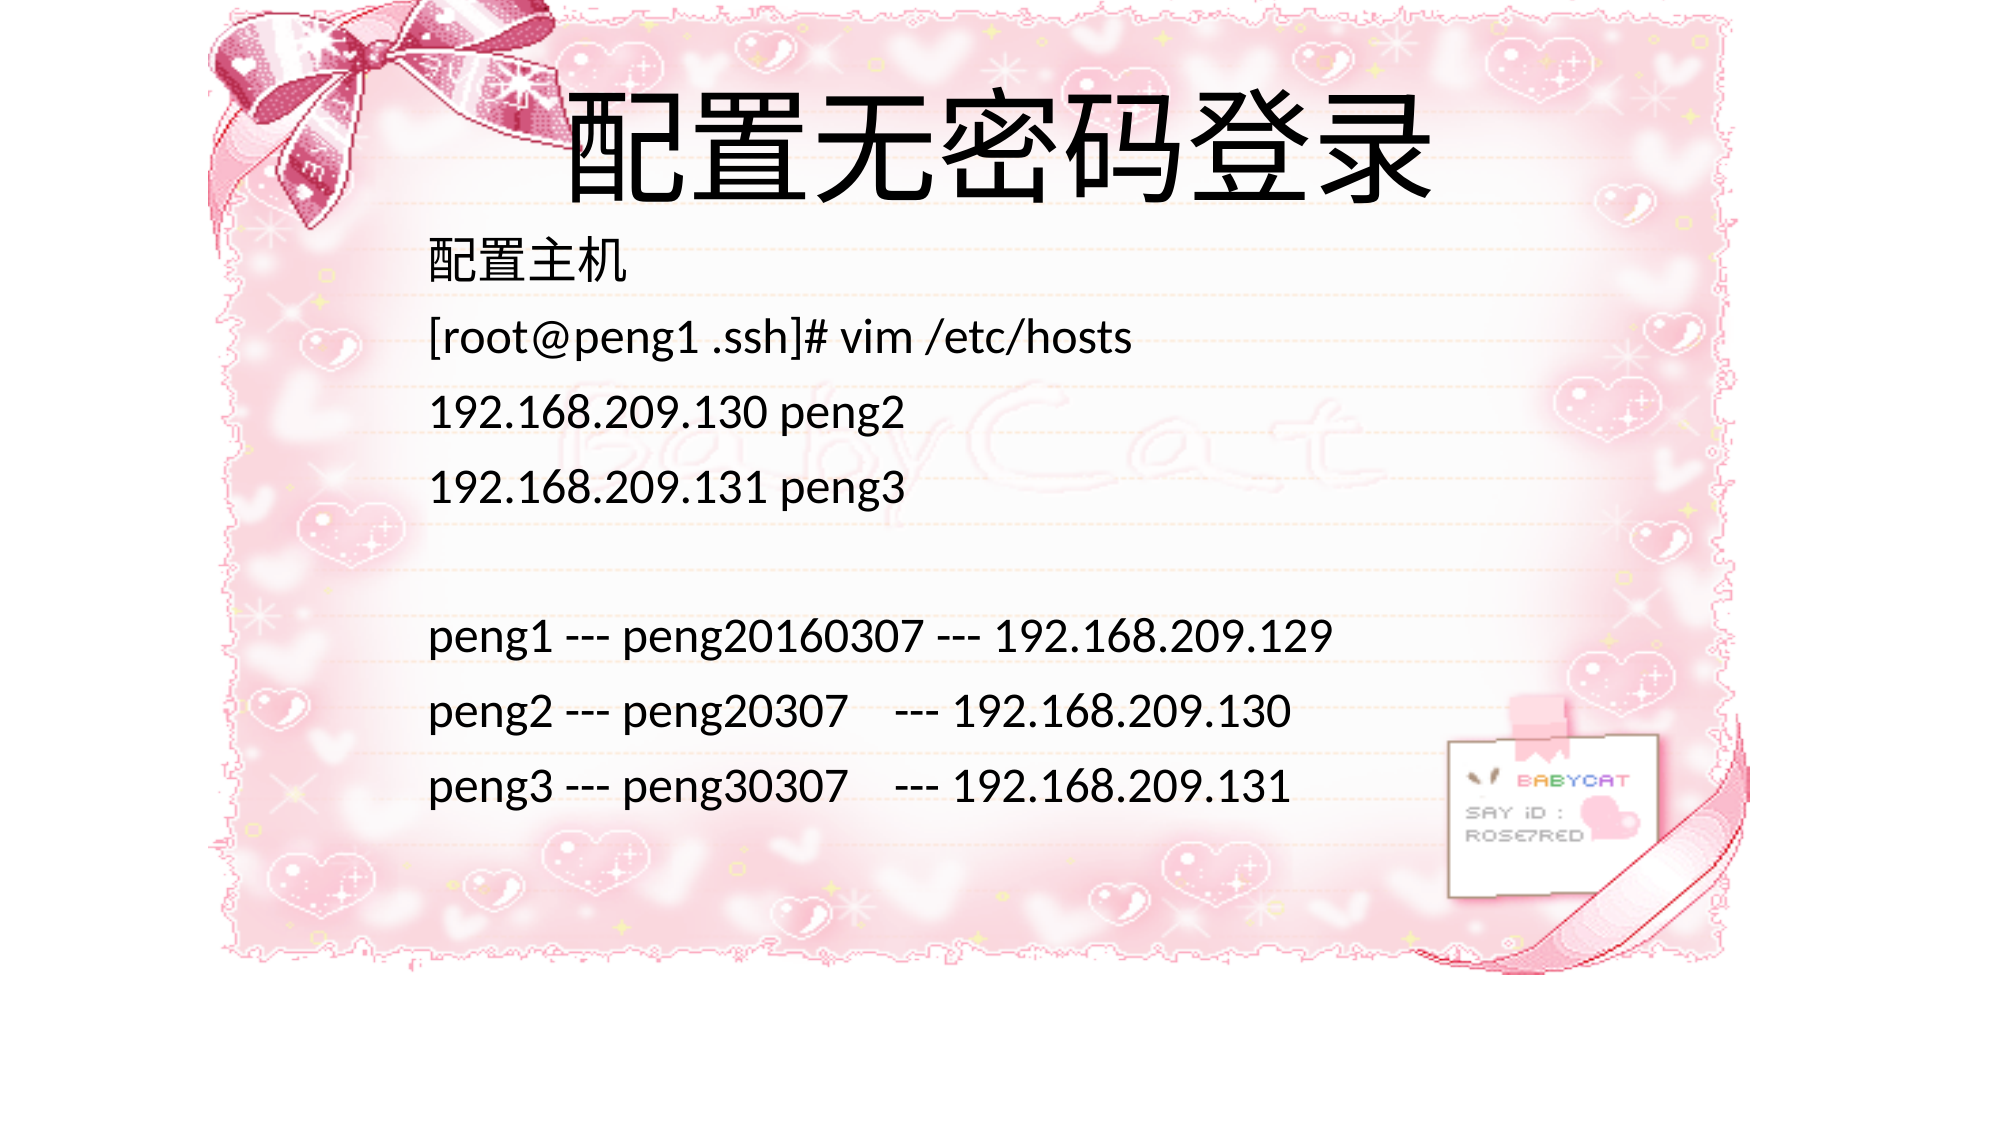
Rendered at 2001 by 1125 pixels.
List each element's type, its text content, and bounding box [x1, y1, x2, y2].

picture [208, 0, 1750, 975]
title 配置无密码登录 [249, 55, 1750, 228]
subtitle 配置主机 [root@peng1 .ssh]# vim /etc/hosts 192.168.209.130 peng2 192.168.209.131 peng3 peng1 --- peng20160307 --- 192.168.209.129 peng2 --- peng20307 --- 192.168.209.130 peng3 --- peng30307 --- 192.168.209.131 [412, 227, 1588, 854]
